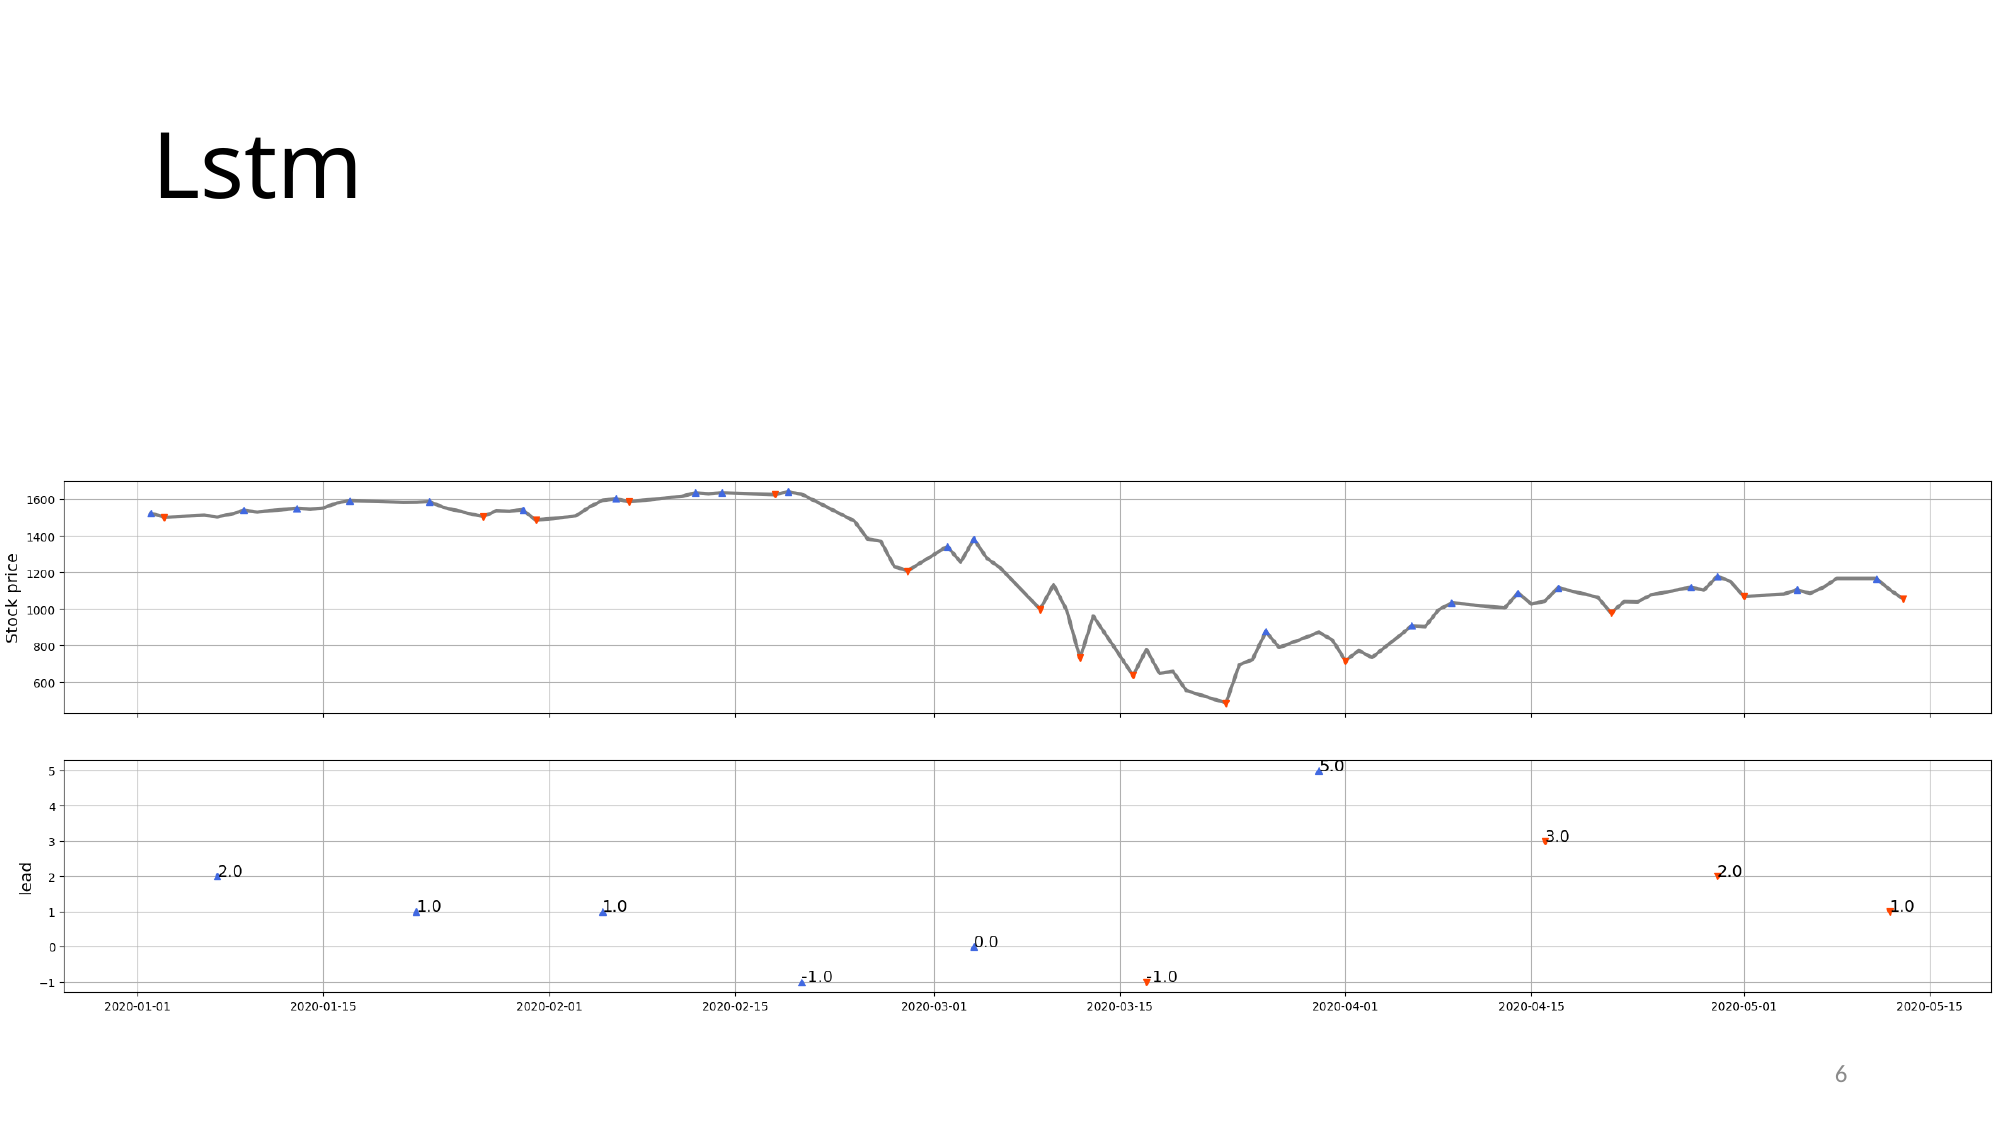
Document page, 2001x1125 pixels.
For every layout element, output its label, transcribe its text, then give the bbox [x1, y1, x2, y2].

slide_number 6 [1412, 1042, 1863, 1103]
picture [0, 473, 1998, 1020]
title Lstm [137, 59, 1863, 278]
